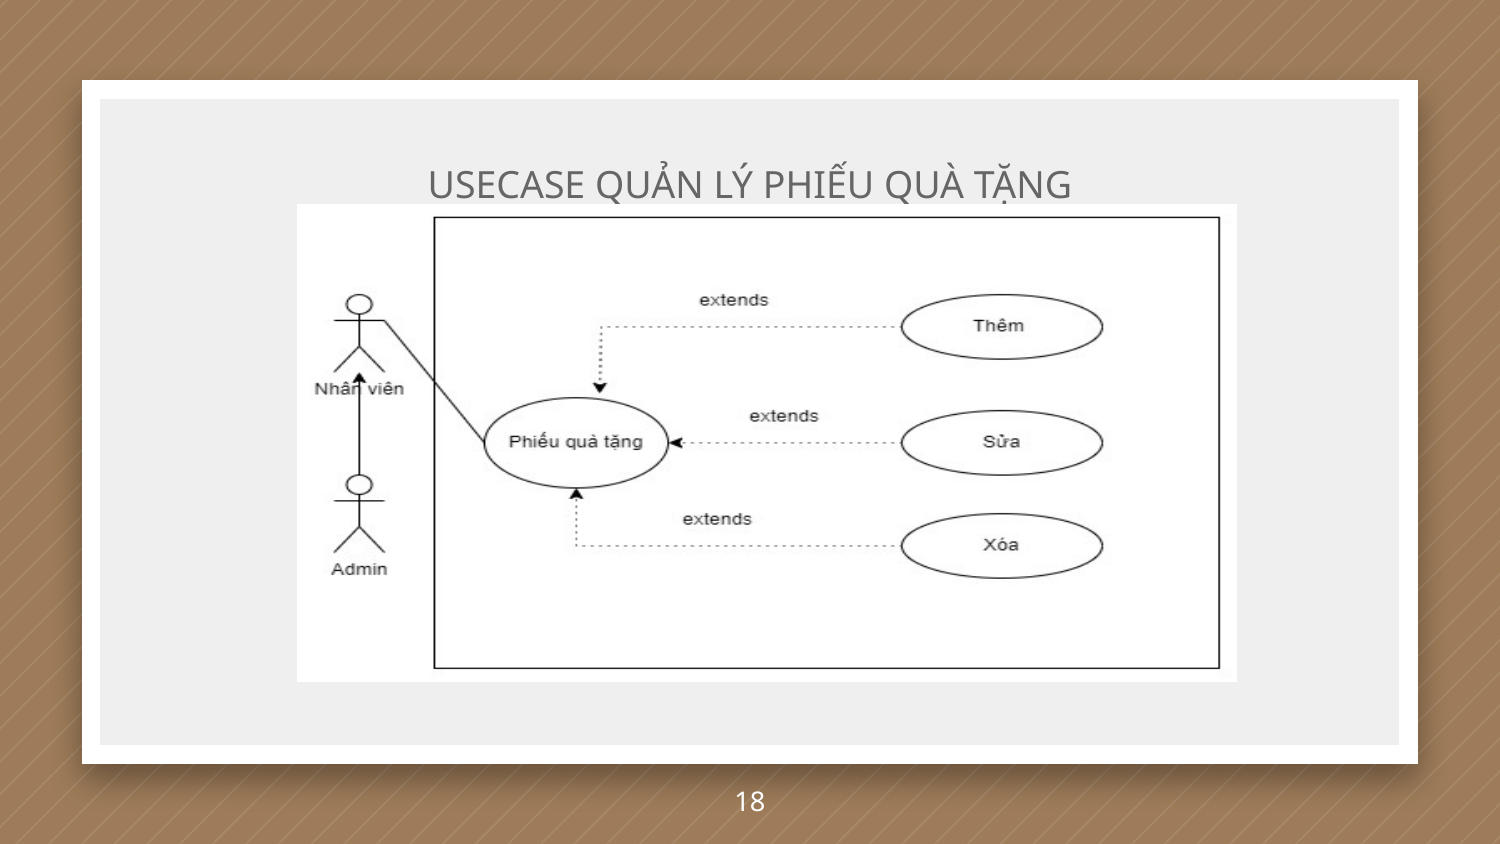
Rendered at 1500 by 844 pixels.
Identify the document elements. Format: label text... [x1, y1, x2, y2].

slide_number 18 [0, 762, 1500, 844]
title USECASE QUẢN LÝ PHIẾU QUÀ TẶNG [148, 121, 1352, 222]
picture [297, 203, 1237, 682]
